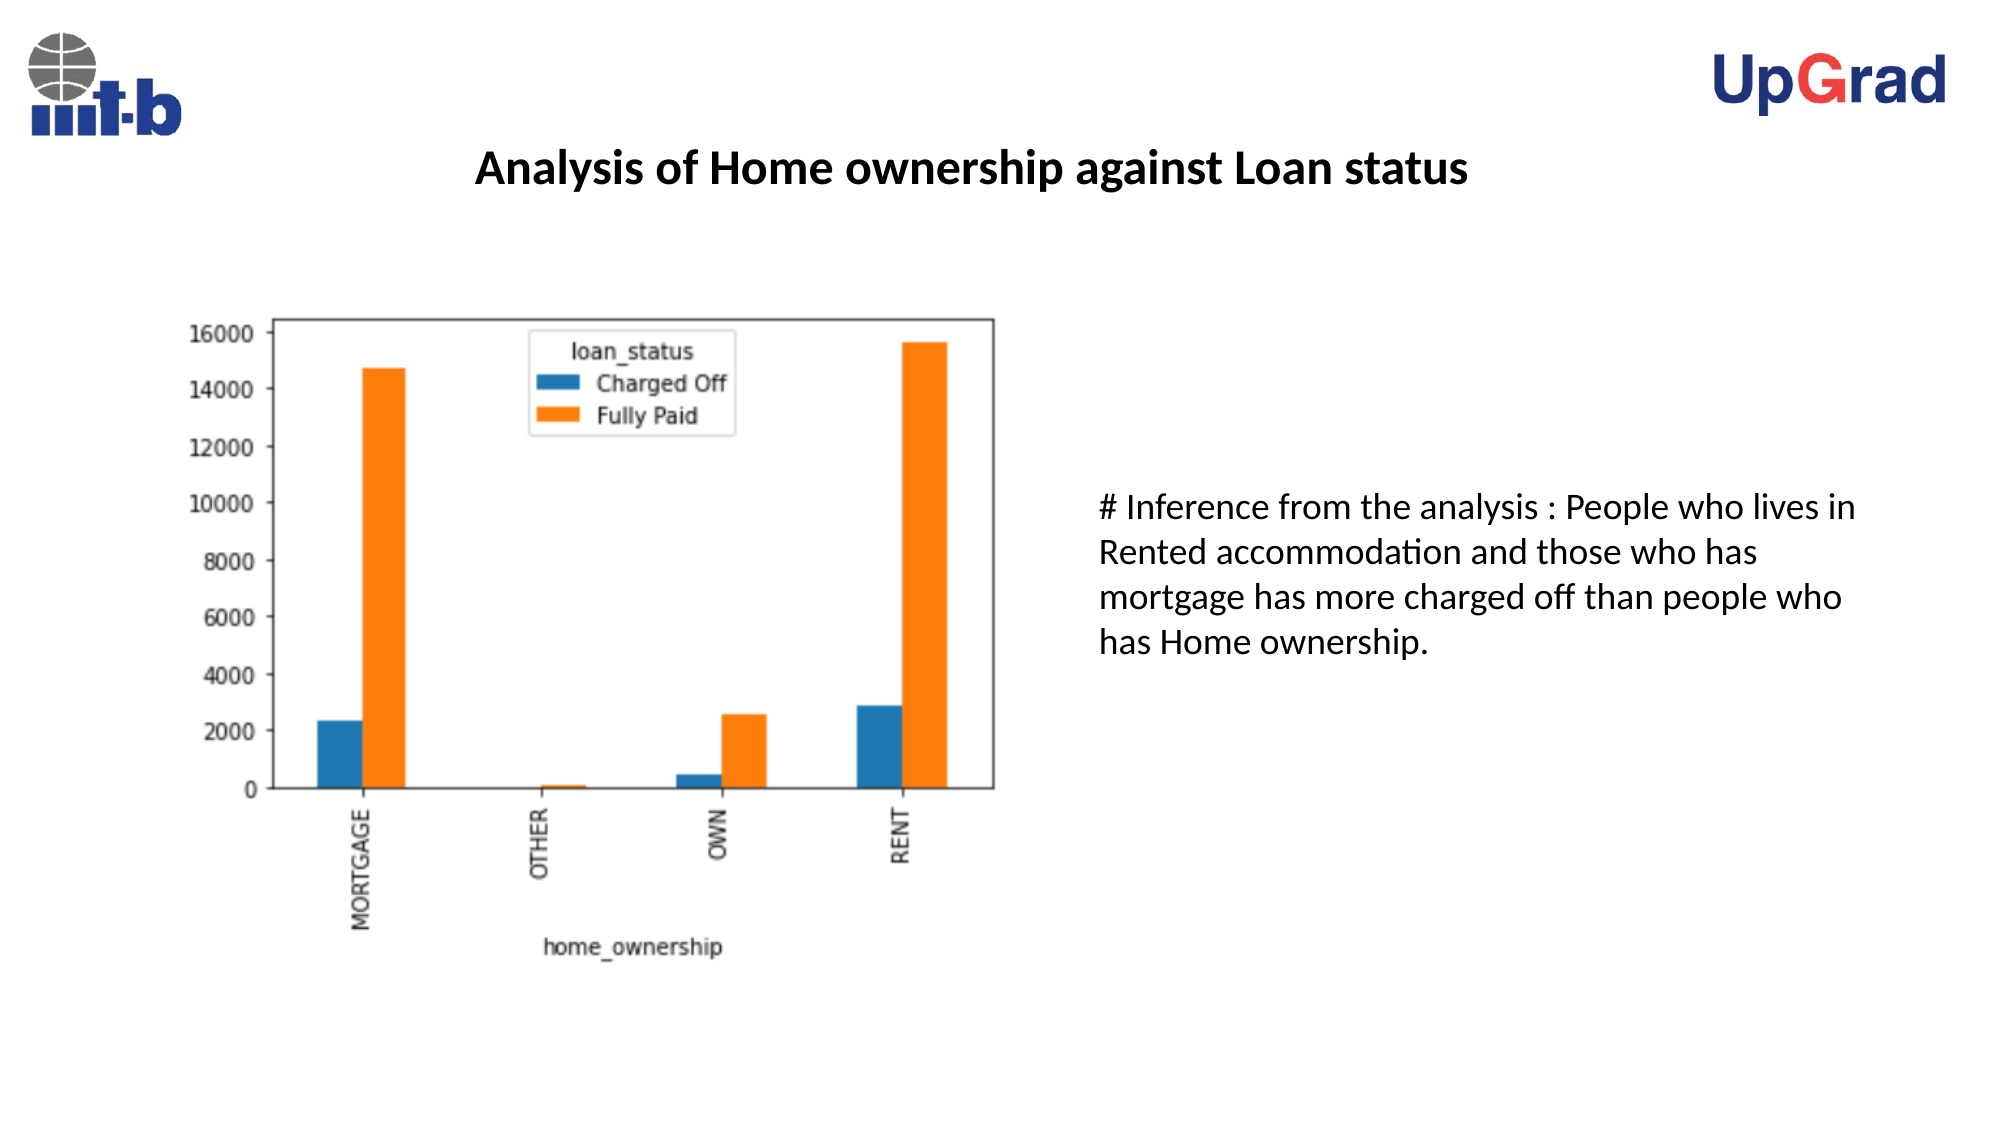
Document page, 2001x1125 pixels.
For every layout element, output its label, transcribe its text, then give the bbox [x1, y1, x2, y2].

picture [27, 32, 182, 136]
picture [1714, 53, 1945, 116]
title Analysis of Home ownership against Loan status [474, 134, 1497, 195]
text_box # Inference from the analysis : People who lives in Rented accommodation and those who has mortgage has more charged off than people who has Home ownership. [1084, 474, 1910, 670]
picture [162, 302, 1060, 991]
